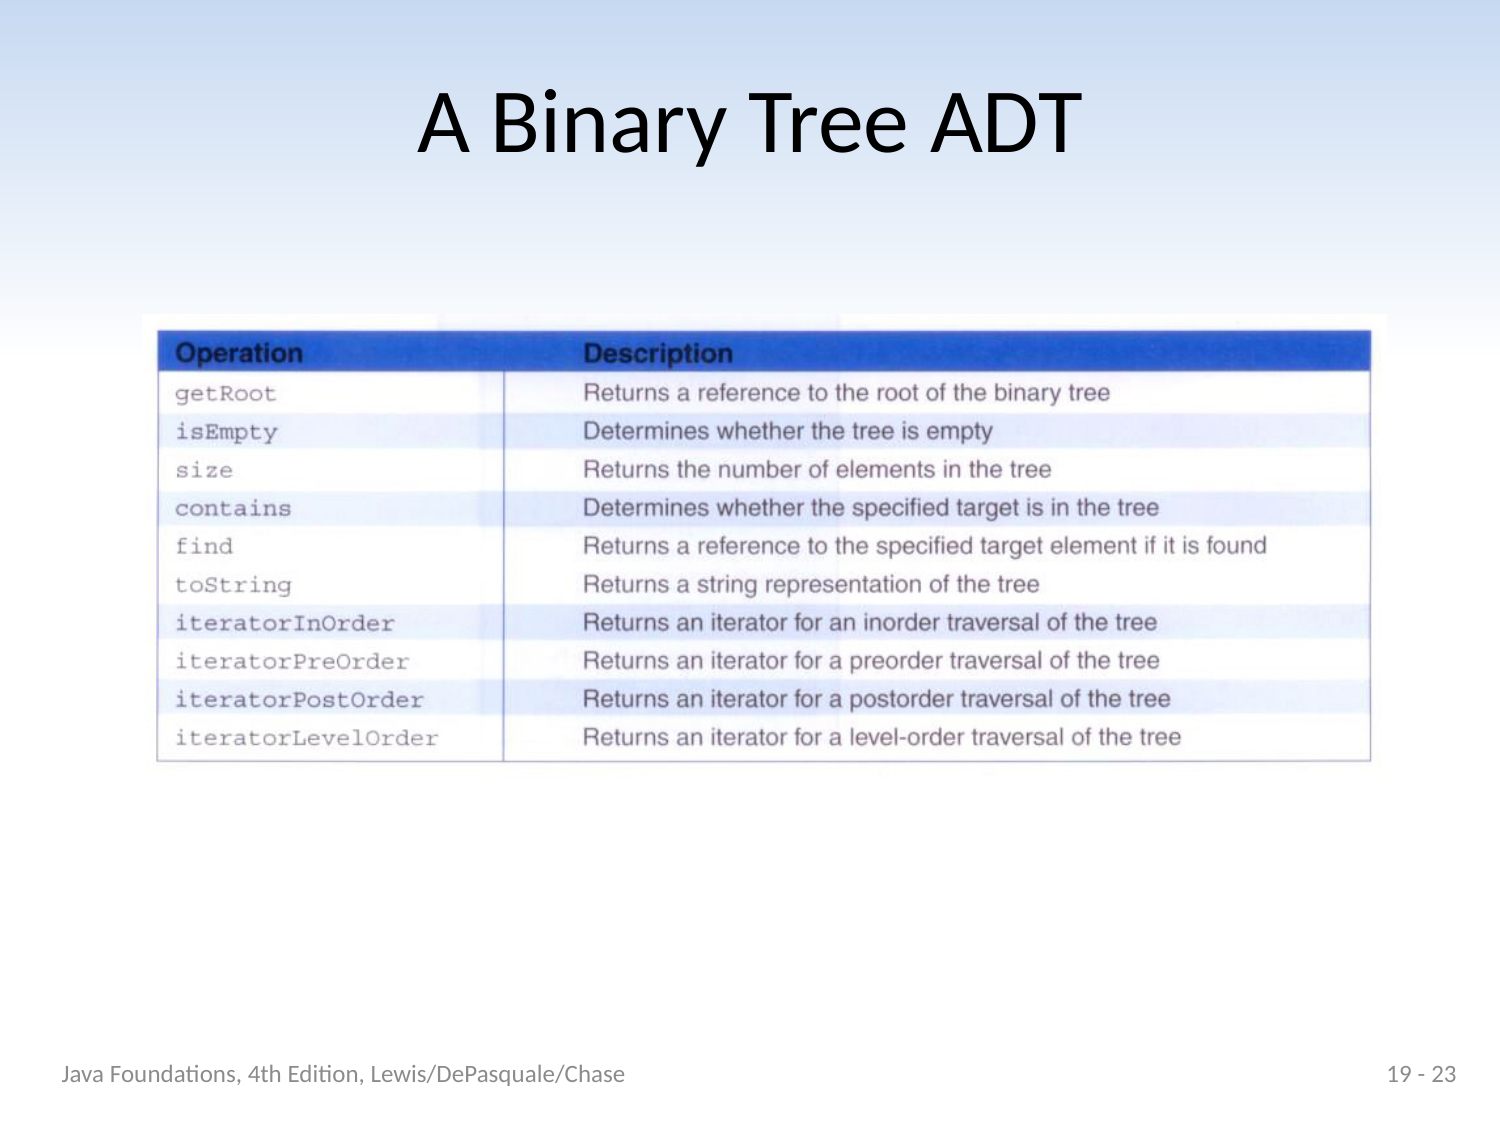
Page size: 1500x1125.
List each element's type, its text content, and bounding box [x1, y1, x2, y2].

picture [142, 314, 1387, 778]
title A Binary Tree ADT [28, 45, 1473, 186]
slide_number 19 - 23 [1121, 1042, 1472, 1103]
footer Java Foundations, 4th Edition, Lewis/DePasquale/Chase [46, 1042, 1121, 1103]
